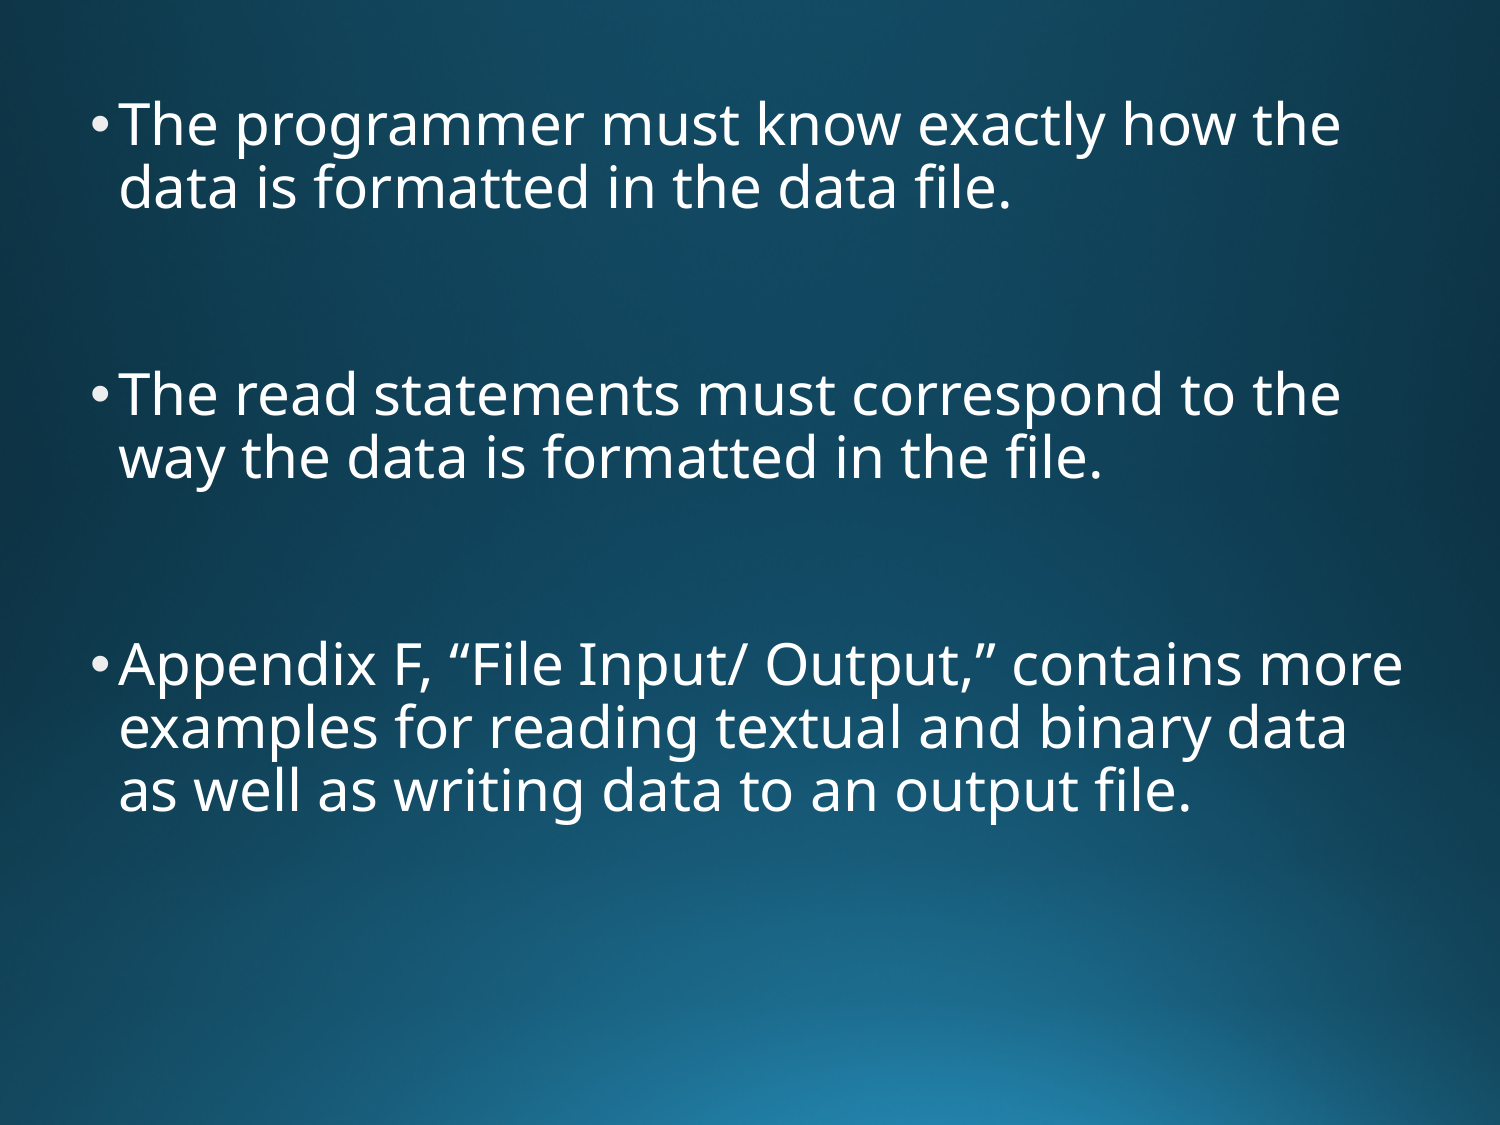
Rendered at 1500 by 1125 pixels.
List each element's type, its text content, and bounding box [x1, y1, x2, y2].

list The programmer must know exactly how the data is formatted in the data file. The read statements must correspond to the way the data is formatted in the file. Appendix F, “File Input/ Output,” contains more examples for reading textual and binary data as well as writing data to an output file. [75, 87, 1425, 1006]
picture [0, 0, 1500, 1125]
